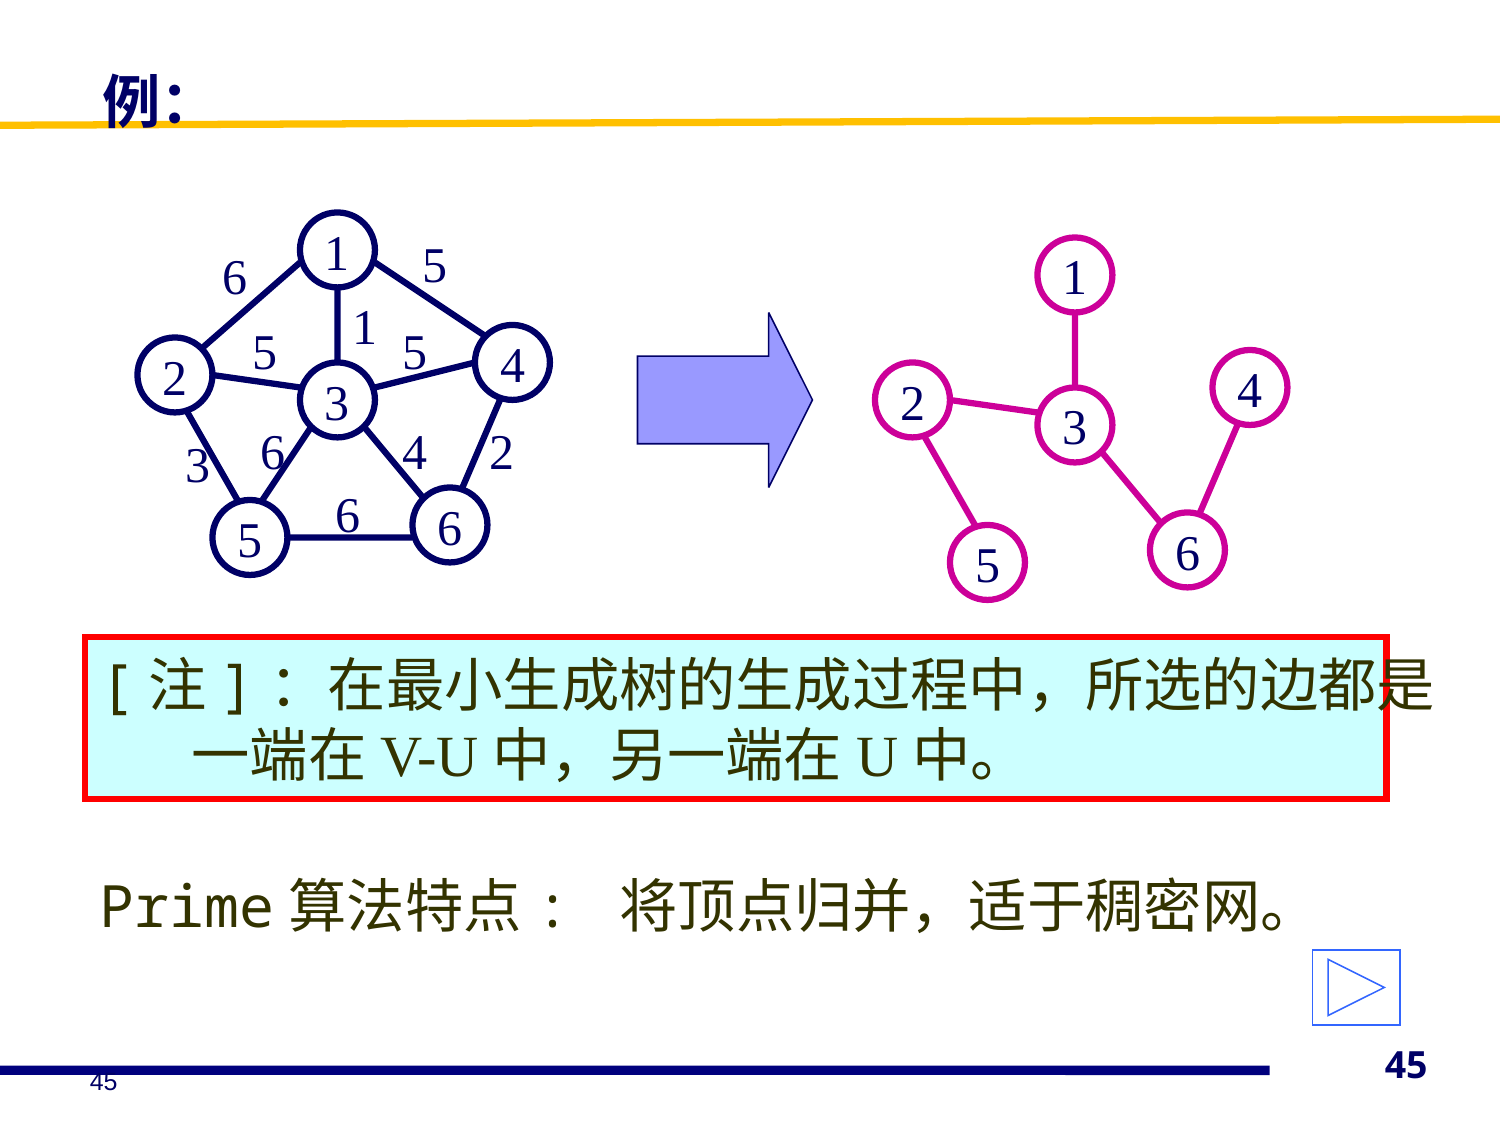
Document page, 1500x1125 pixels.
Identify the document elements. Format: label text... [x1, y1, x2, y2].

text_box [874, 362, 1038, 438]
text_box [1199, 349, 1288, 513]
title 例： [87, 50, 278, 150]
text_box [1092, 1024, 1443, 1100]
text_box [1099, 449, 1226, 588]
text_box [924, 437, 1026, 601]
text_box 1 [1037, 237, 1113, 310]
text_box [637, 312, 813, 488]
text_box [75, 1024, 425, 1103]
text_box Prime算法特点: 将顶点归并，适于稠密网。 [84, 861, 1387, 948]
text_box [注]：在最小生成树的生成过程中，所选的边都是 一端在V-U中，另一端在U中。 [84, 636, 1387, 800]
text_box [137, 212, 551, 576]
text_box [1037, 312, 1113, 463]
text_box [1312, 949, 1400, 1025]
